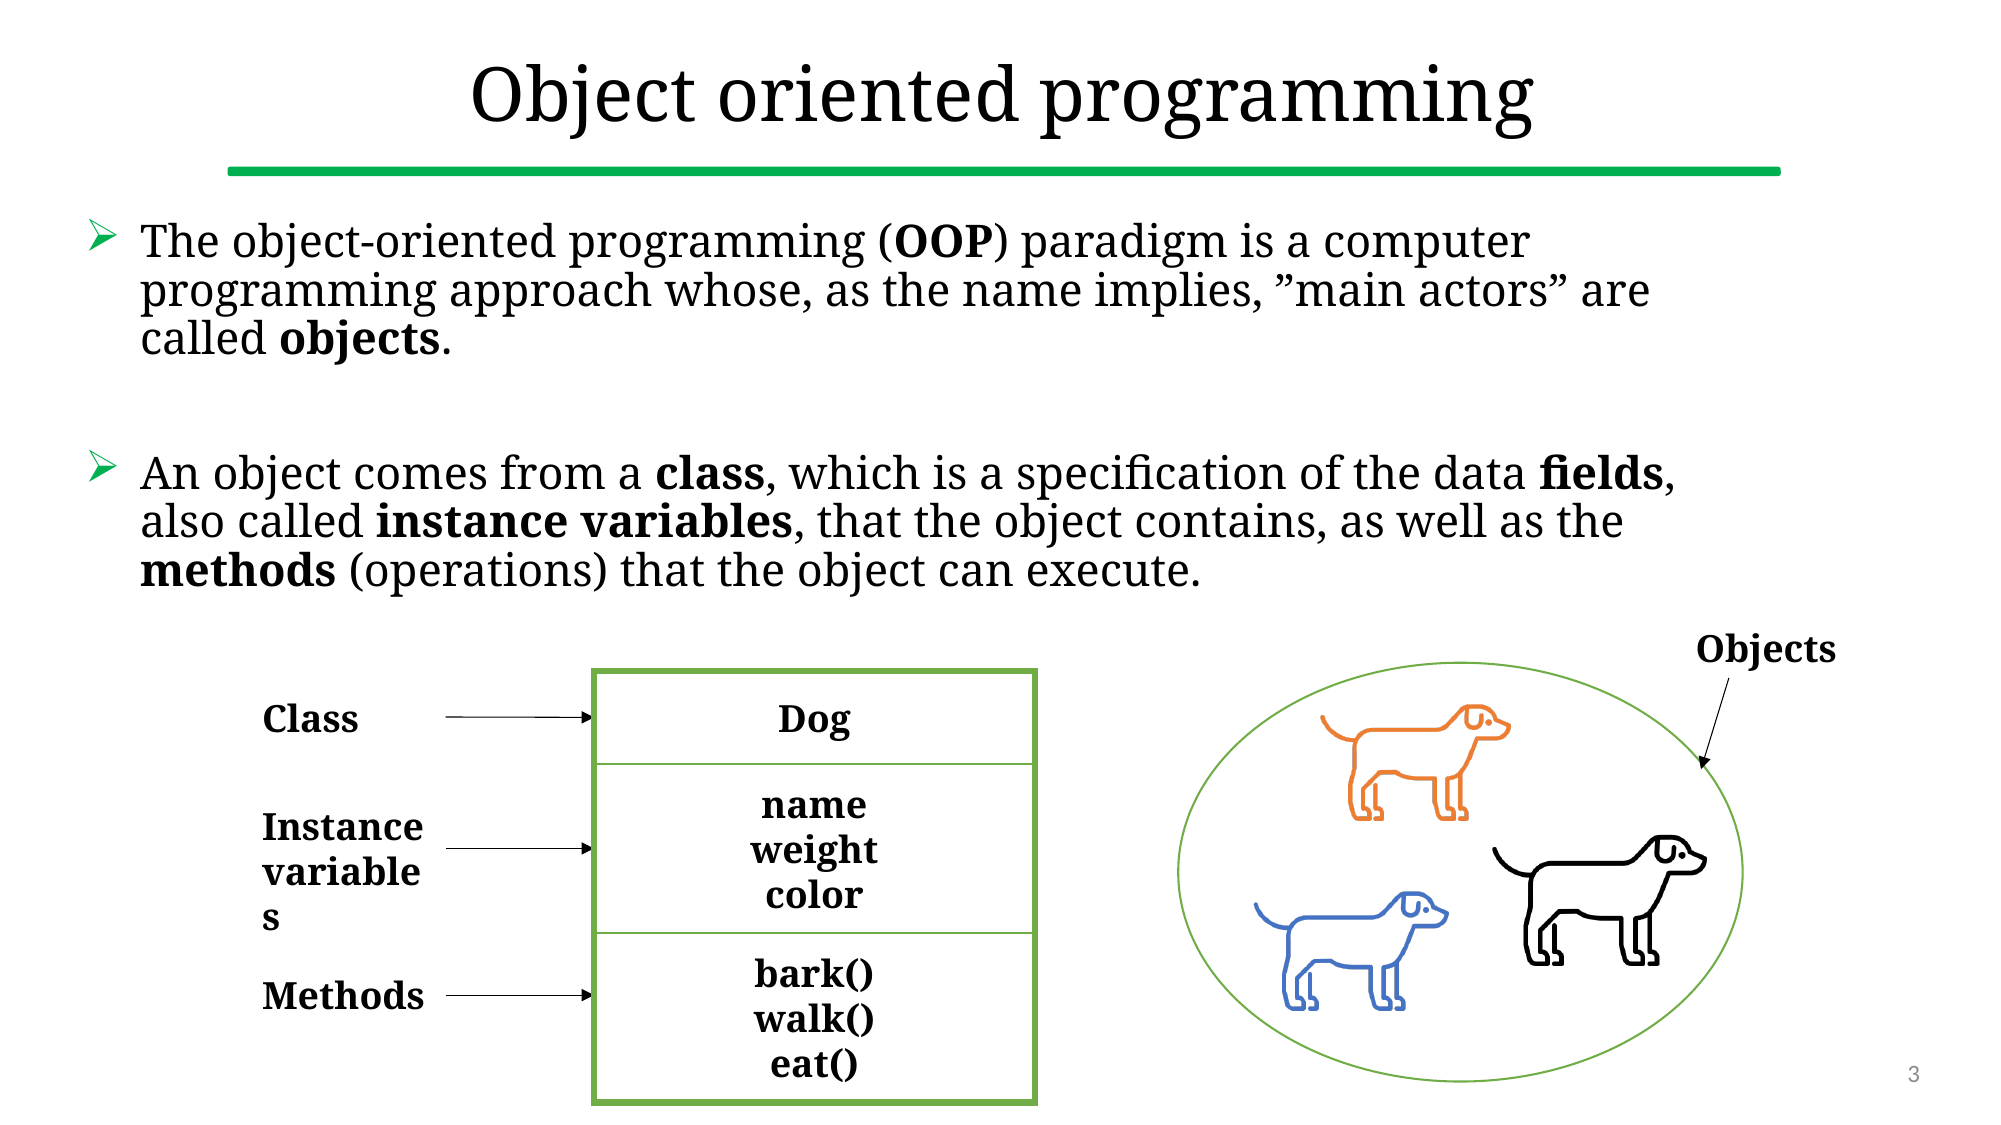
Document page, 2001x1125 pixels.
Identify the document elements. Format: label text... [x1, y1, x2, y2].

title Object oriented programming [70, 26, 1936, 168]
text_box [1517, 665, 1744, 966]
text_box Instance variables [247, 795, 446, 946]
text_box [1455, 865, 1668, 1042]
list The object-oriented programming (OOP) paradigm is a computer programming approach whose, as the name implies, ”main actors” are called objects. An object comes from a class, which is a specification of the data fields, also called instance variables, that the object contains, as well as the methods (operations) that the object can execute. [70, 211, 1785, 604]
text_box Class [247, 687, 446, 747]
slide_number 3 [1412, 1042, 1936, 1103]
text_box [1177, 691, 1314, 1011]
picture [1247, 662, 1714, 1056]
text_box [1700, 677, 1729, 770]
text_box Objects [1680, 617, 1880, 678]
text_box [1322, 1056, 1412, 1080]
text_box Methods [247, 964, 446, 1025]
text_box [593, 670, 1036, 1104]
